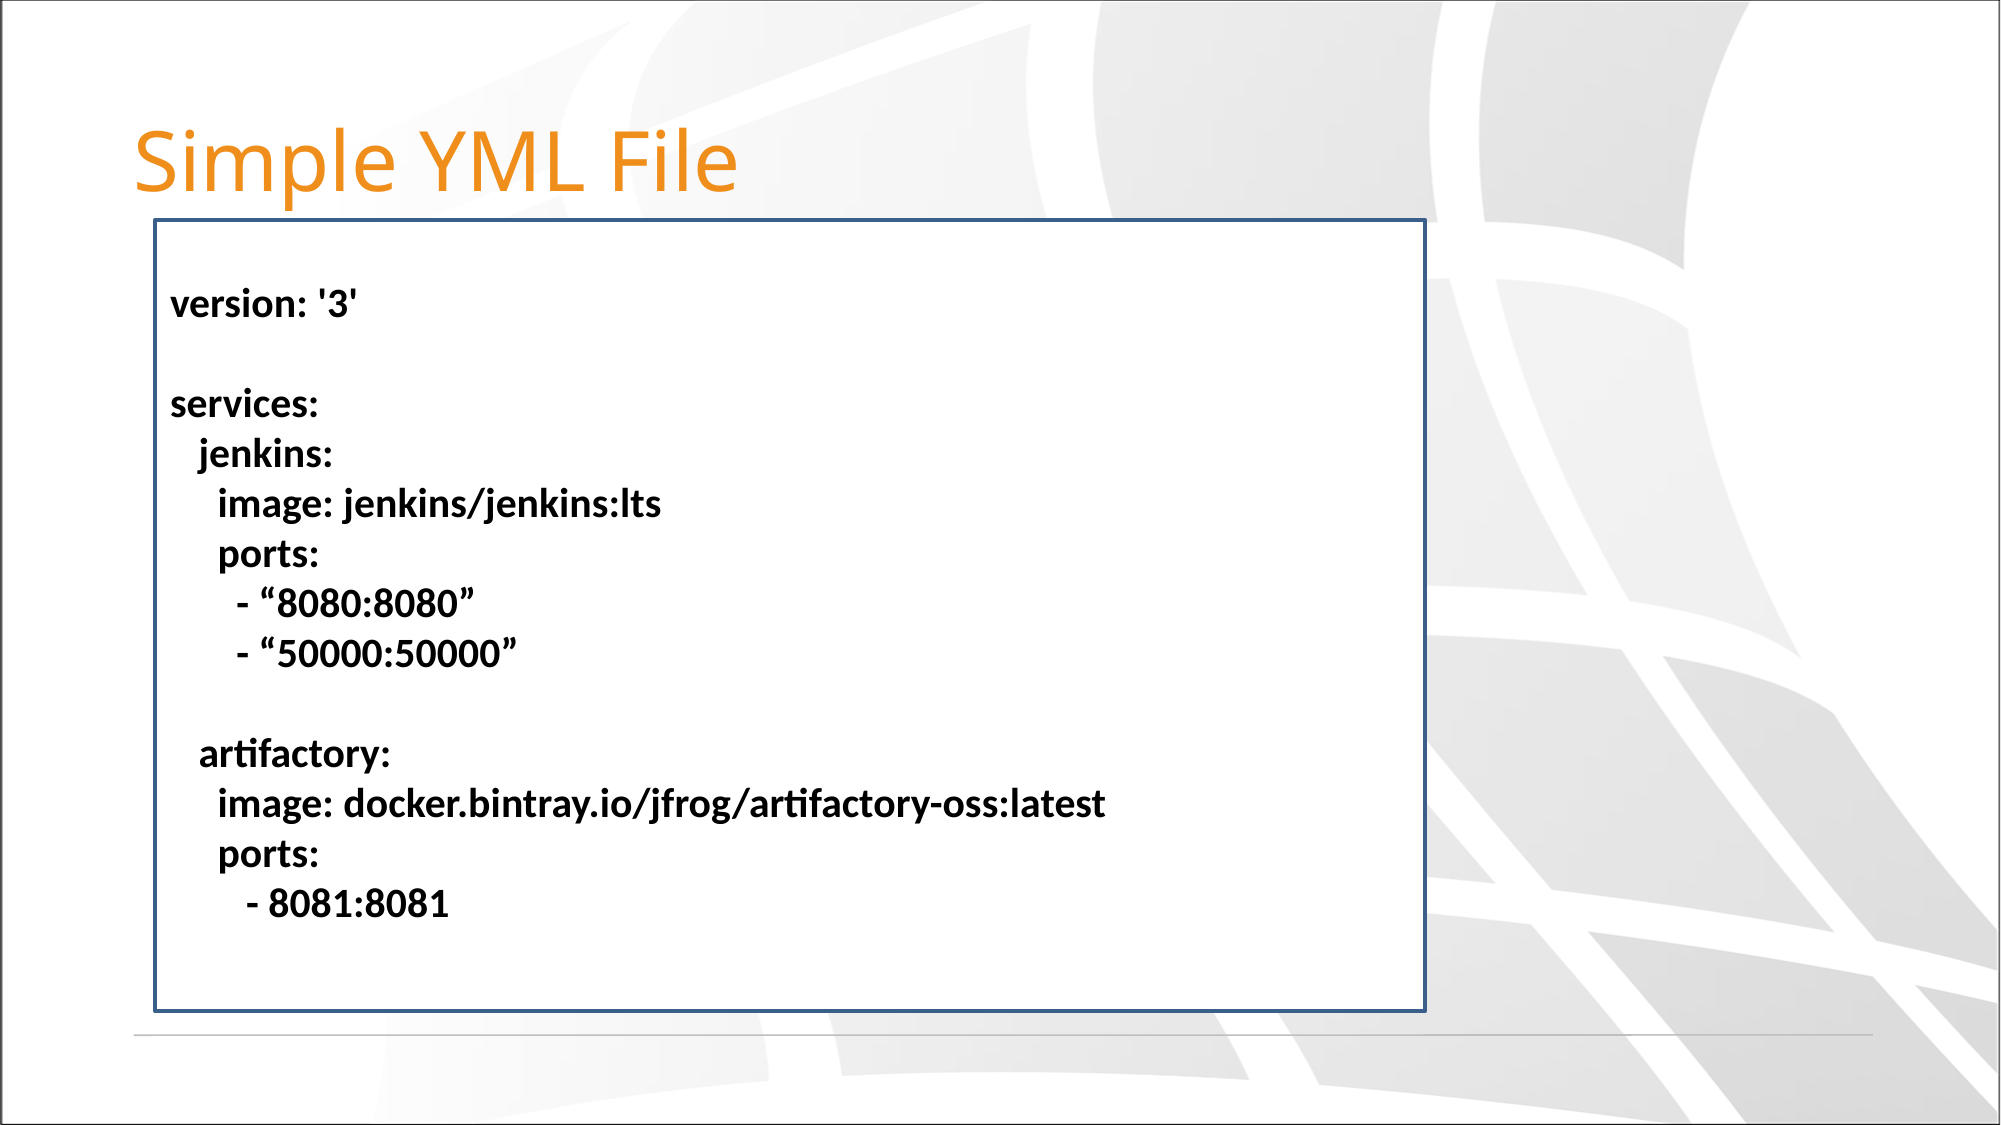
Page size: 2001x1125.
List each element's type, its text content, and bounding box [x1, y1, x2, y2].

picture [0, 0, 2001, 1125]
text_box version: '3' services: jenkins: image: jenkins/jenkins:lts ports: - “8080:8080” - “50000:50000” artifactory: image: docker.bintray.io/jfrog/artifactory-oss:latest ports: - 8081:8081 [153, 218, 1427, 1013]
title Simple YML File [133, 78, 1882, 245]
